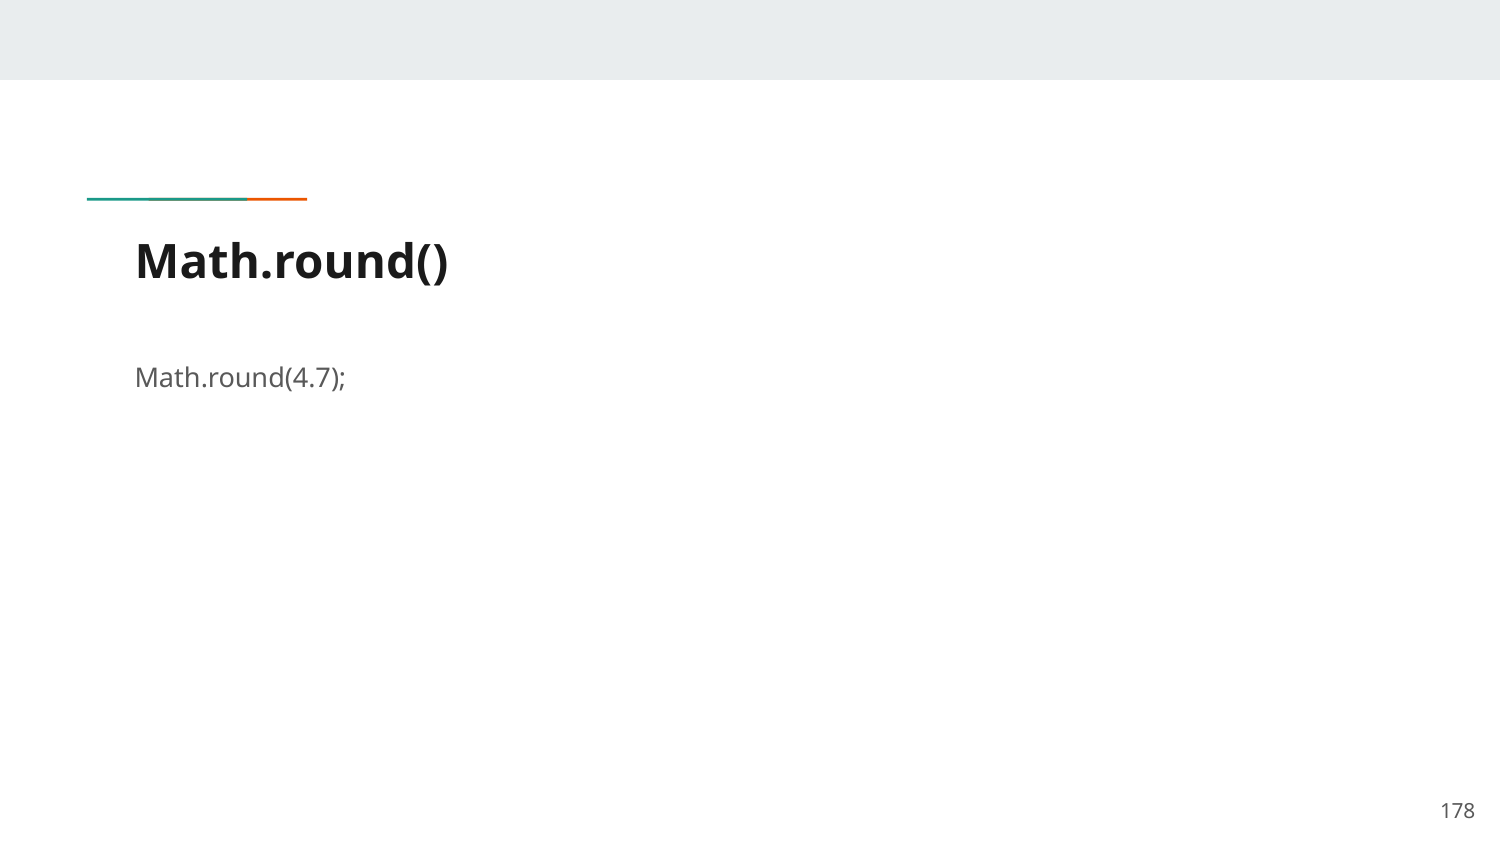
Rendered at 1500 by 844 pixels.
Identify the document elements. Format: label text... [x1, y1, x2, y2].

title Math.round() [119, 216, 1381, 305]
slide_number ‹#› [1400, 779, 1491, 844]
list Math.round(4.7); [119, 341, 1381, 712]
